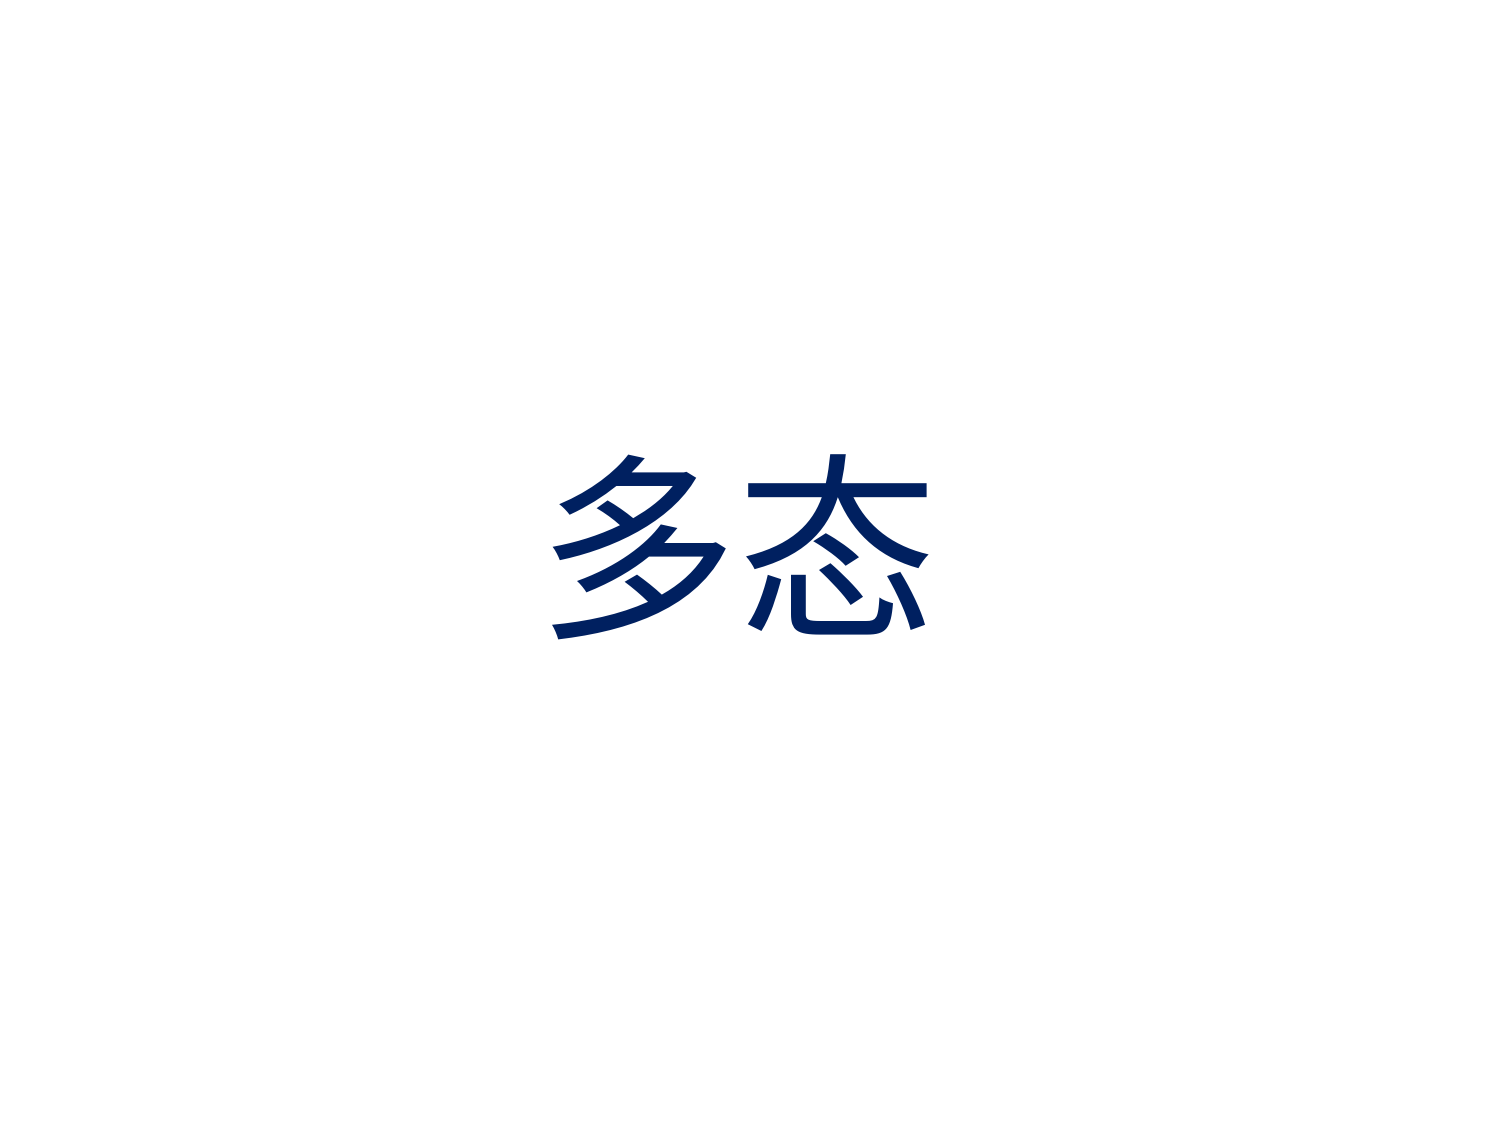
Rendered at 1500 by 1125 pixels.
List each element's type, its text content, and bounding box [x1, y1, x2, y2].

title 多态 [62, 450, 1413, 638]
